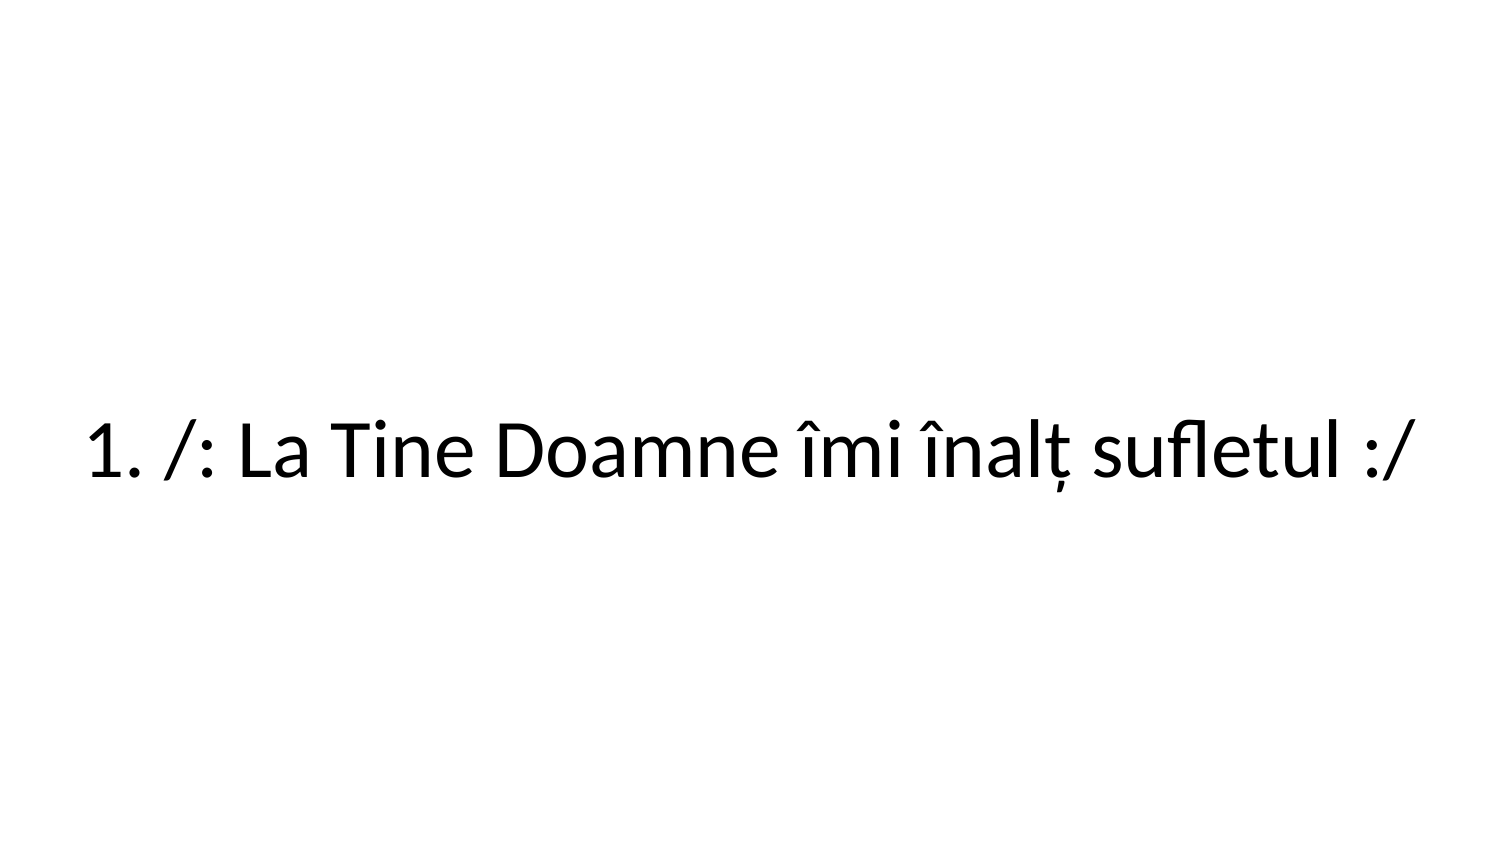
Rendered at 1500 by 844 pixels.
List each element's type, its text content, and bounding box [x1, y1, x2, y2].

text_box 1. /: La Tine Doamne îmi înalț sufletul :/ [67, 341, 1433, 502]
